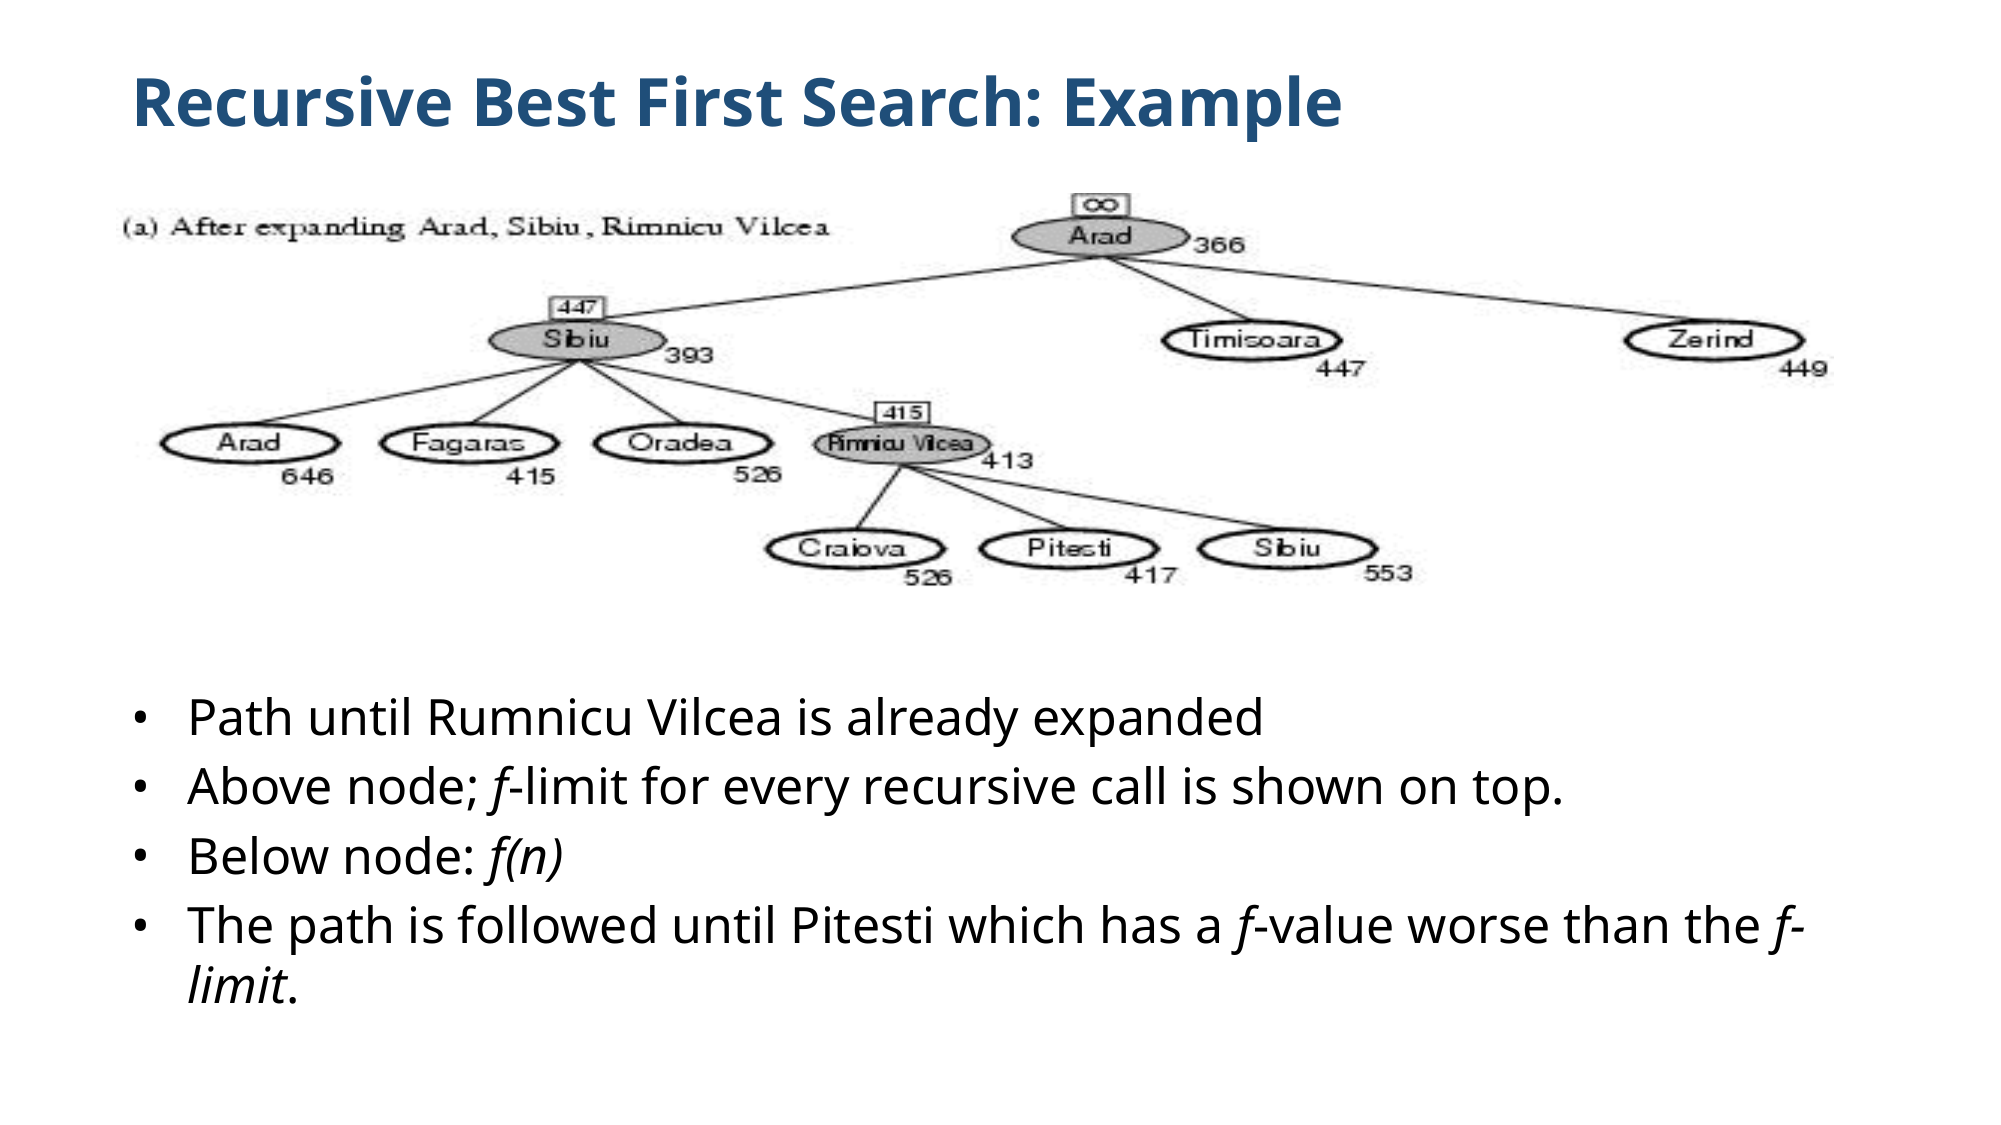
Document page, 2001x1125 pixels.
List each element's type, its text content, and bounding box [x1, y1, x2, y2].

text_box Recursive Best First Search: Example [116, 50, 1817, 150]
picture [116, 193, 1834, 631]
text_box Path until Rumnicu Vilcea is already expanded Above node; f-limit for every recursive call is shown on top. Below node: f(n) The path is followed until Pitesti which has a f-value worse than the f-limit. [116, 678, 1834, 1036]
